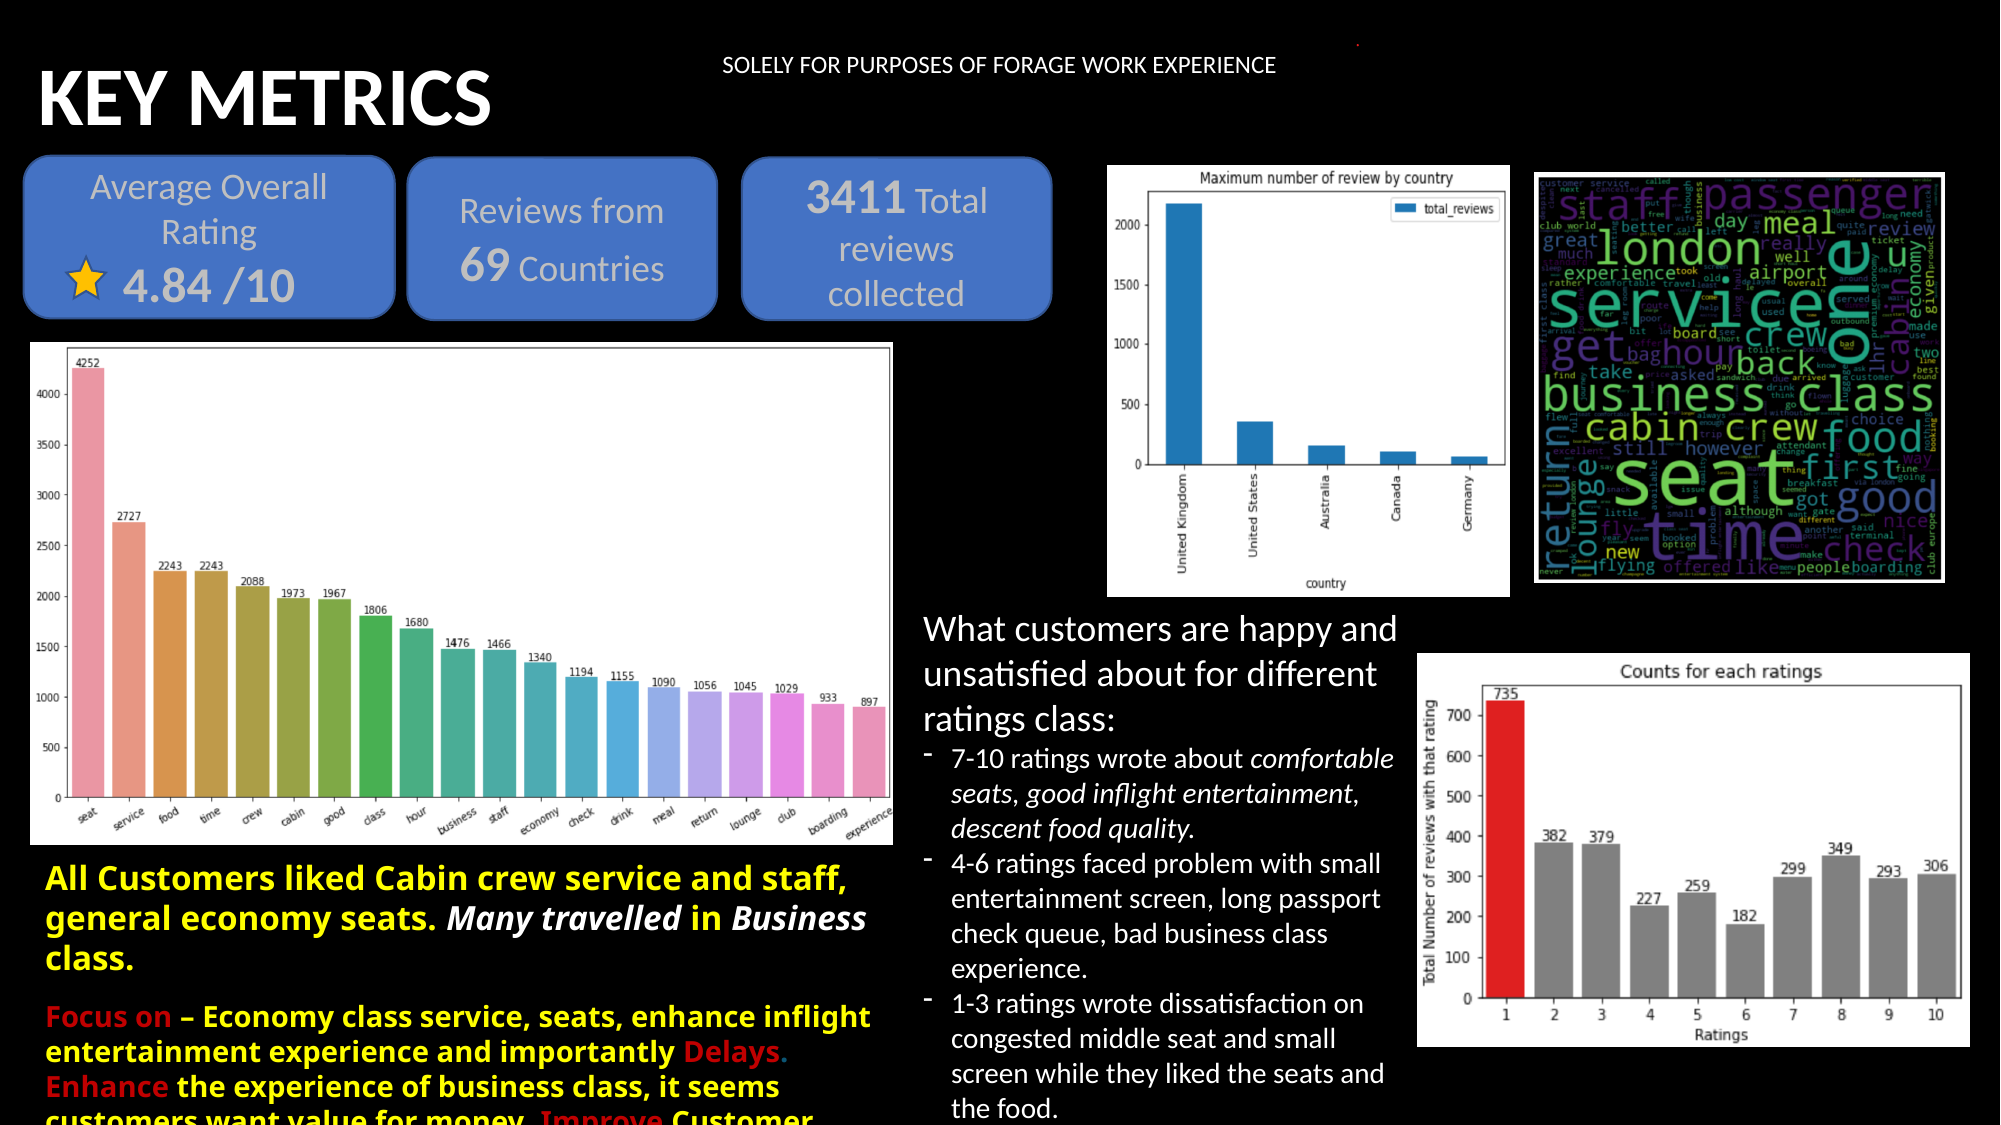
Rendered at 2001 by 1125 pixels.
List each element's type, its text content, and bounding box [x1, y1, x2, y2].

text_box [23, 155, 395, 319]
text_box All Customers liked Cabin crew service and staff, general economy seats. Many travelled in Business class. Focus on – Economy class service, seats, enhance inflight entertainment experience and importantly Delays. Enhance the experience of business class, it seems customers want value for money. Improve Customer service on refund requests and process. [30, 850, 893, 1072]
text_box 3411 Total reviews collected [740, 156, 1053, 322]
picture [30, 342, 893, 845]
text_box KEY METRICS [23, 34, 836, 150]
picture [1417, 653, 1970, 1047]
picture [1534, 172, 1945, 583]
text_box Reviews from 69 Countries [406, 156, 719, 322]
picture [1107, 43, 1510, 597]
text_box What customers are happy and unsatisfied about for different ratings class: 7-10 ratings wrote about comfortable seats, good inflight entertainment, descent food quality. 4-6 ratings faced problem with small entertainment screen, long passport check queue, bad business class experience. 1-3 ratings wrote dissatisfaction on congested middle seat and small screen while they liked the seats and the food. [908, 596, 1435, 990]
